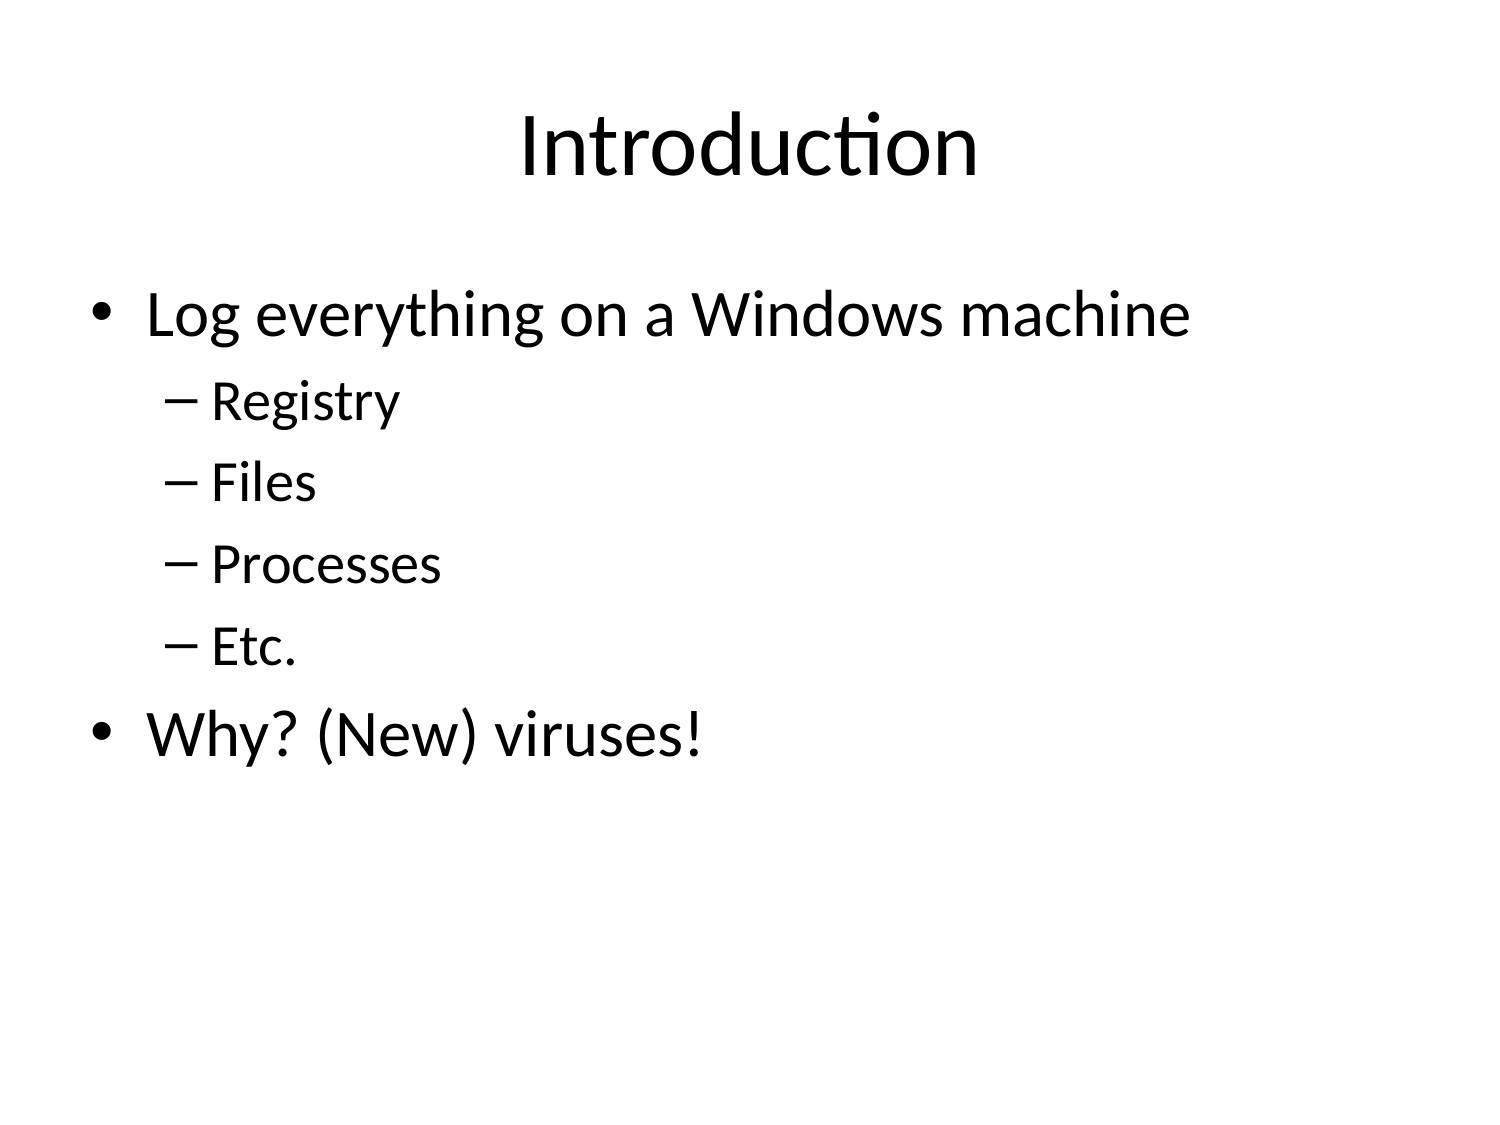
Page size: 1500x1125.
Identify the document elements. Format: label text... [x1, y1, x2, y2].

title Introduction [75, 45, 1425, 233]
list Log everything on a Windows machine Registry Files Processes Etc. Why? (New) viruses! [75, 262, 1425, 1005]
